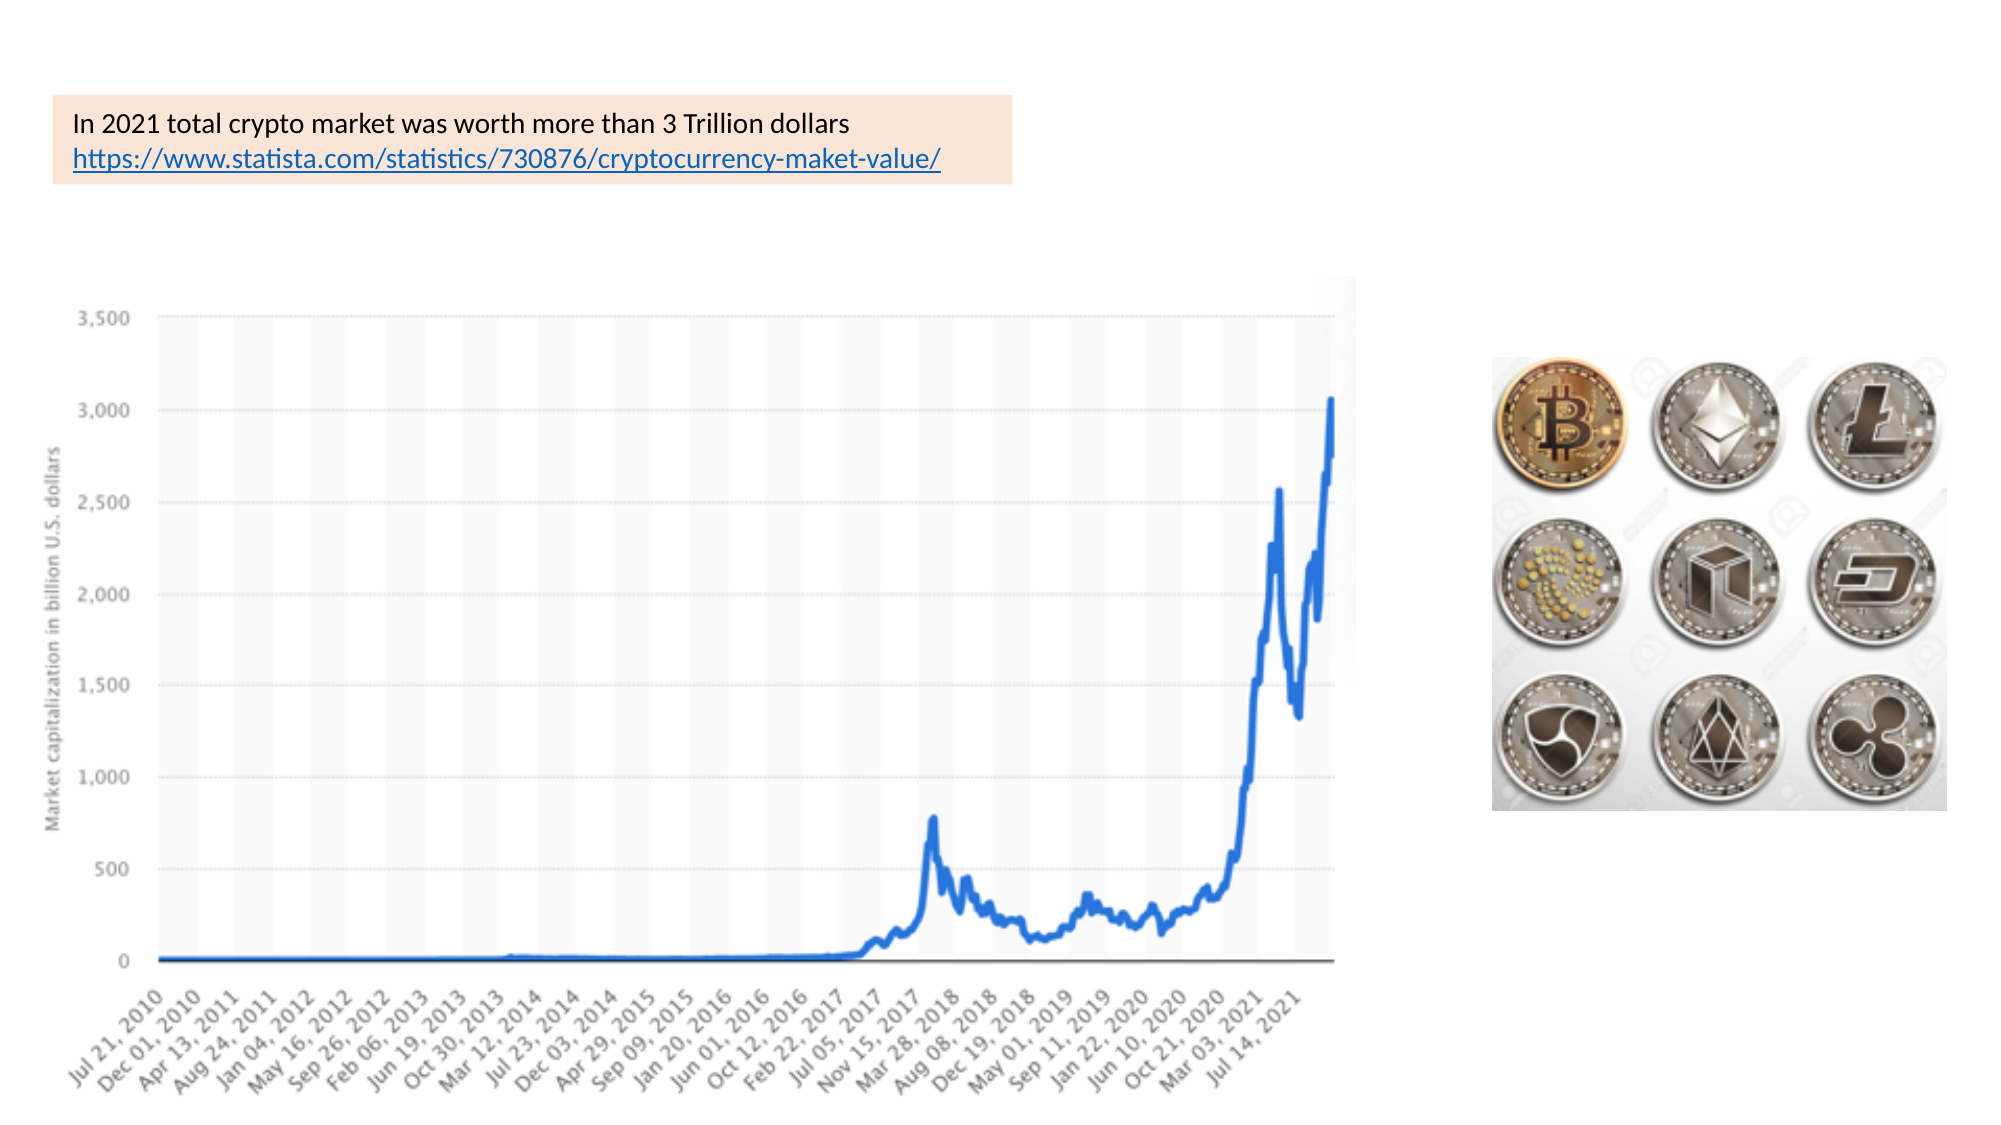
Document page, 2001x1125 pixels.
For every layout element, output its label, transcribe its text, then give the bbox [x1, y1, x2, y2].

text_box In 2021 total crypto market was worth more than 3 Trillion dollars https://www.statista.com/statistics/730876/cryptocurrency-maket-value/ [52, 94, 1013, 185]
picture [1492, 357, 1947, 811]
picture [25, 276, 1356, 1125]
